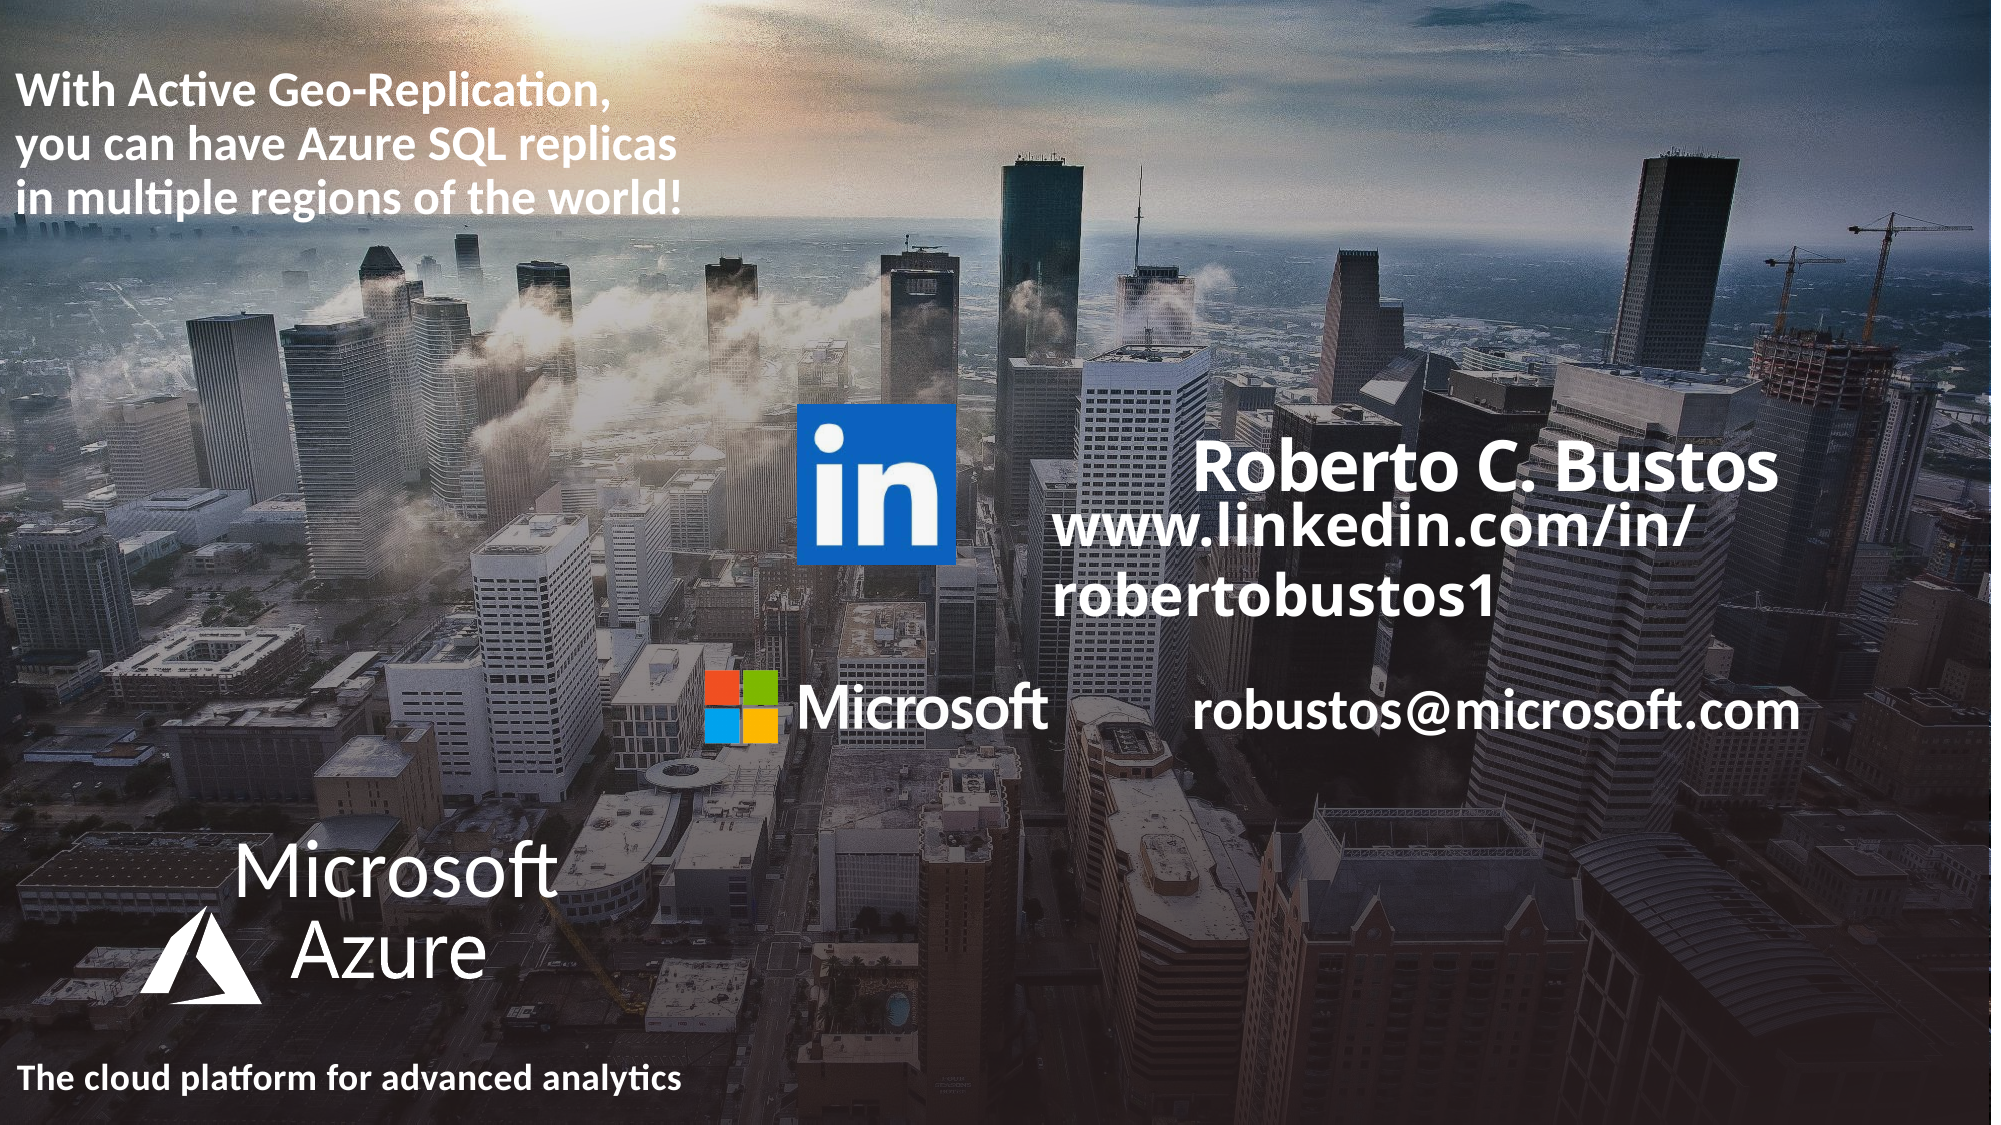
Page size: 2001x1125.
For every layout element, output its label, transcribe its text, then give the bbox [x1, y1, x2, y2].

picture [0, 0, 1991, 1125]
text_box www.linkedin.com/in/robertobustos1 [1991, 480, 2000, 636]
